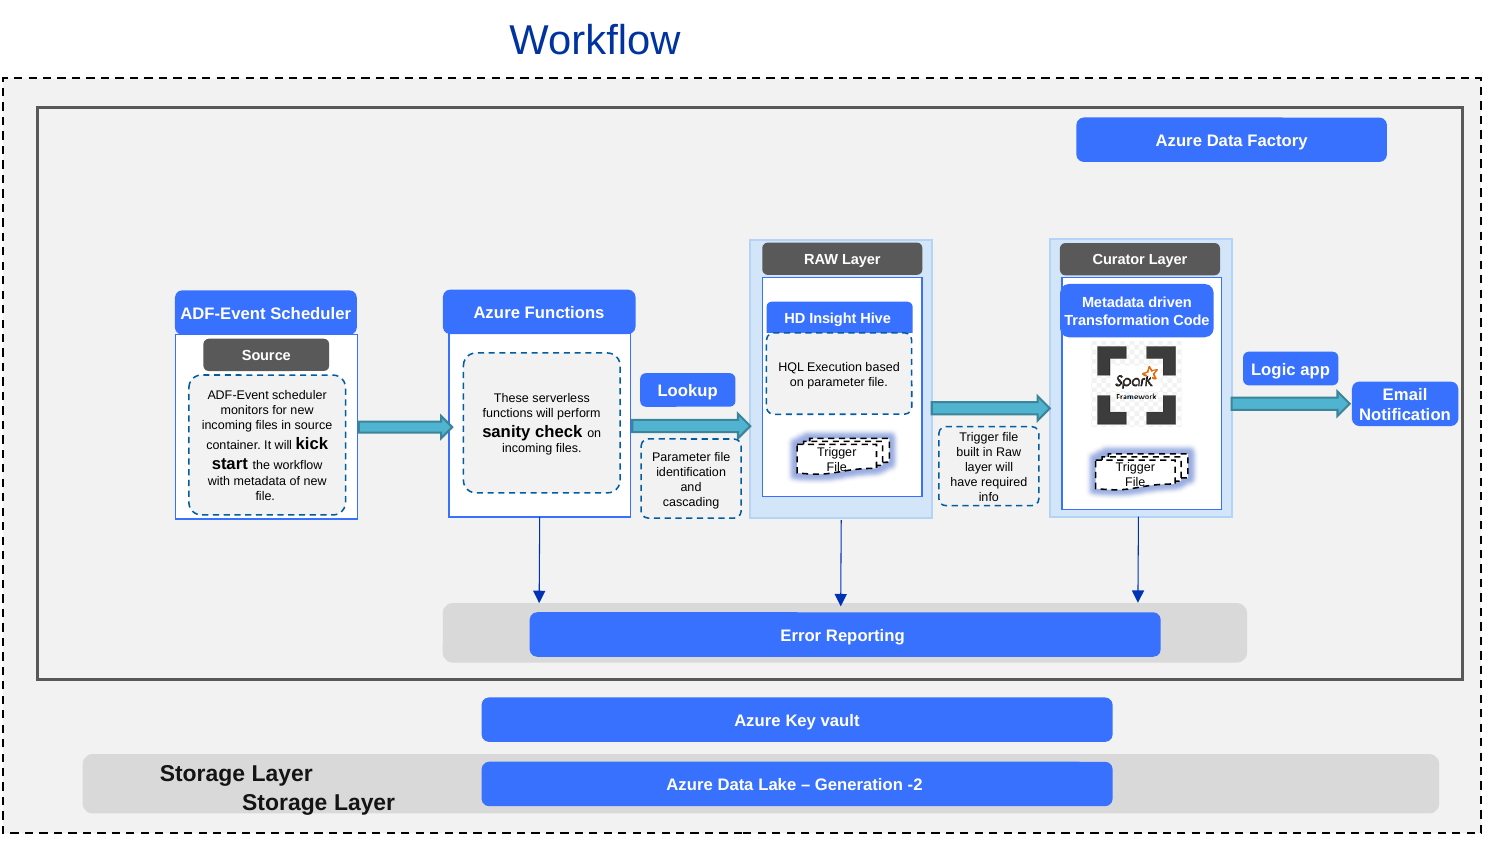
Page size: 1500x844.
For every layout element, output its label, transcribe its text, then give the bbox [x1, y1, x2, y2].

text_box [1061, 277, 1222, 510]
text_box Lookup [640, 373, 736, 407]
text_box Azure Functions [442, 289, 636, 335]
text_box These serverless functions will perform sanity check on incoming files. [463, 352, 621, 493]
text_box Azure Data Lake – Generation -2 [481, 761, 1113, 807]
text_box [632, 413, 751, 439]
text_box [37, 107, 1463, 680]
text_box Source [203, 338, 330, 372]
text_box Curator Layer [1059, 243, 1221, 276]
text_box HD Insight Hive [766, 301, 913, 333]
text_box [442, 603, 1248, 663]
text_box Trigger File [1094, 452, 1189, 491]
text_box Storage Layer Storage Layer [82, 754, 1440, 814]
text_box Trigger file built in Raw layer will have required info [938, 426, 1039, 506]
text_box [762, 277, 922, 497]
text_box [2, 77, 1482, 834]
text_box ADF-Event Scheduler [174, 290, 357, 335]
text_box ADF-Event scheduler monitors for new incoming files in source container. It will kick start the workflow with metadata of new file. [188, 375, 346, 515]
text_box [448, 334, 631, 517]
text_box Logic app [1243, 351, 1339, 386]
title Workflow [509, 7, 962, 75]
text_box Email Notification [1351, 381, 1459, 427]
text_box [931, 396, 1050, 421]
text_box Trigger File [796, 437, 891, 476]
text_box [358, 416, 453, 439]
text_box Azure Key vault [481, 697, 1113, 742]
text_box Error Reporting [529, 612, 1161, 657]
picture [1091, 341, 1182, 427]
text_box [175, 334, 358, 519]
text_box [1049, 238, 1232, 517]
text_box [1231, 391, 1350, 417]
text_box HQL Execution based on parameter file. [766, 332, 912, 415]
text_box Parameter file identification and cascading [641, 438, 742, 519]
text_box Metadata driven Transformation Code [1060, 283, 1214, 338]
